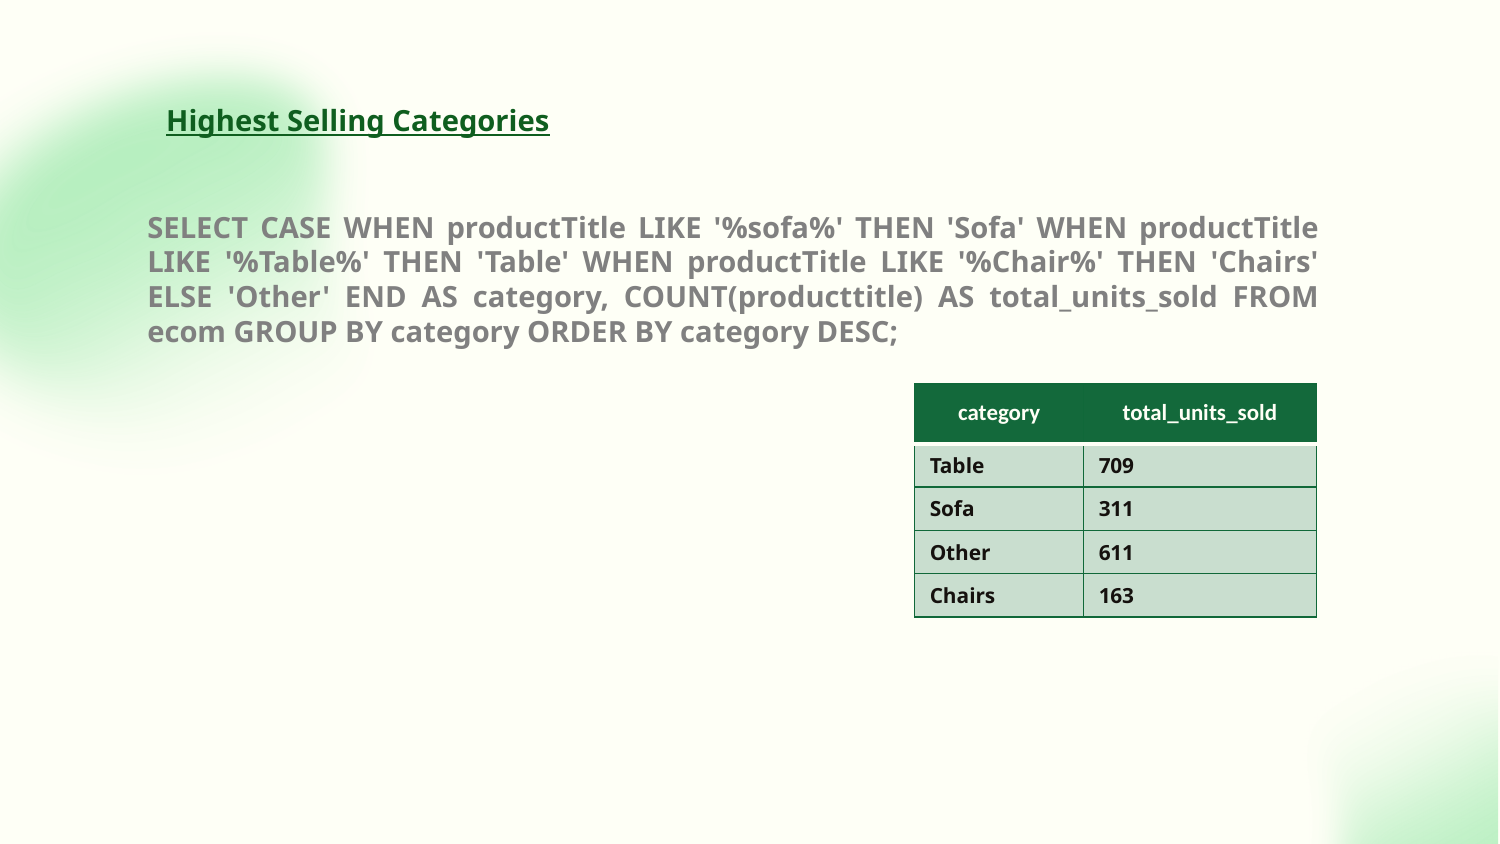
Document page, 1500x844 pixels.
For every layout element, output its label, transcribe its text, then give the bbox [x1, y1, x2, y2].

table_cell 611 [1084, 531, 1316, 573]
table_cell 709 [1084, 446, 1316, 486]
table_cell Table [915, 446, 1083, 486]
text_box Highest Selling Categories [151, 87, 1383, 152]
table_cell Sofa [915, 488, 1083, 530]
picture [1211, 559, 1499, 844]
table_cell Chairs [915, 574, 1083, 616]
picture [0, 0, 498, 597]
table_cell 311 [1084, 488, 1316, 530]
table_cell Other [915, 531, 1083, 573]
table_header total_units_sold [1084, 385, 1316, 442]
table_cell 163 [1084, 574, 1316, 616]
text_box SELECT CASE WHEN productTitle LIKE '%sofa%' THEN 'Sofa' WHEN productTitle LIKE '%Table%' THEN 'Table' WHEN productTitle LIKE '%Chair%' THEN 'Chairs' ELSE 'Other' END AS category, COUNT(producttitle) AS total_units_sold FROM ecom GROUP BY category ORDER BY category DESC; [132, 193, 1335, 307]
table_header category [915, 385, 1083, 442]
